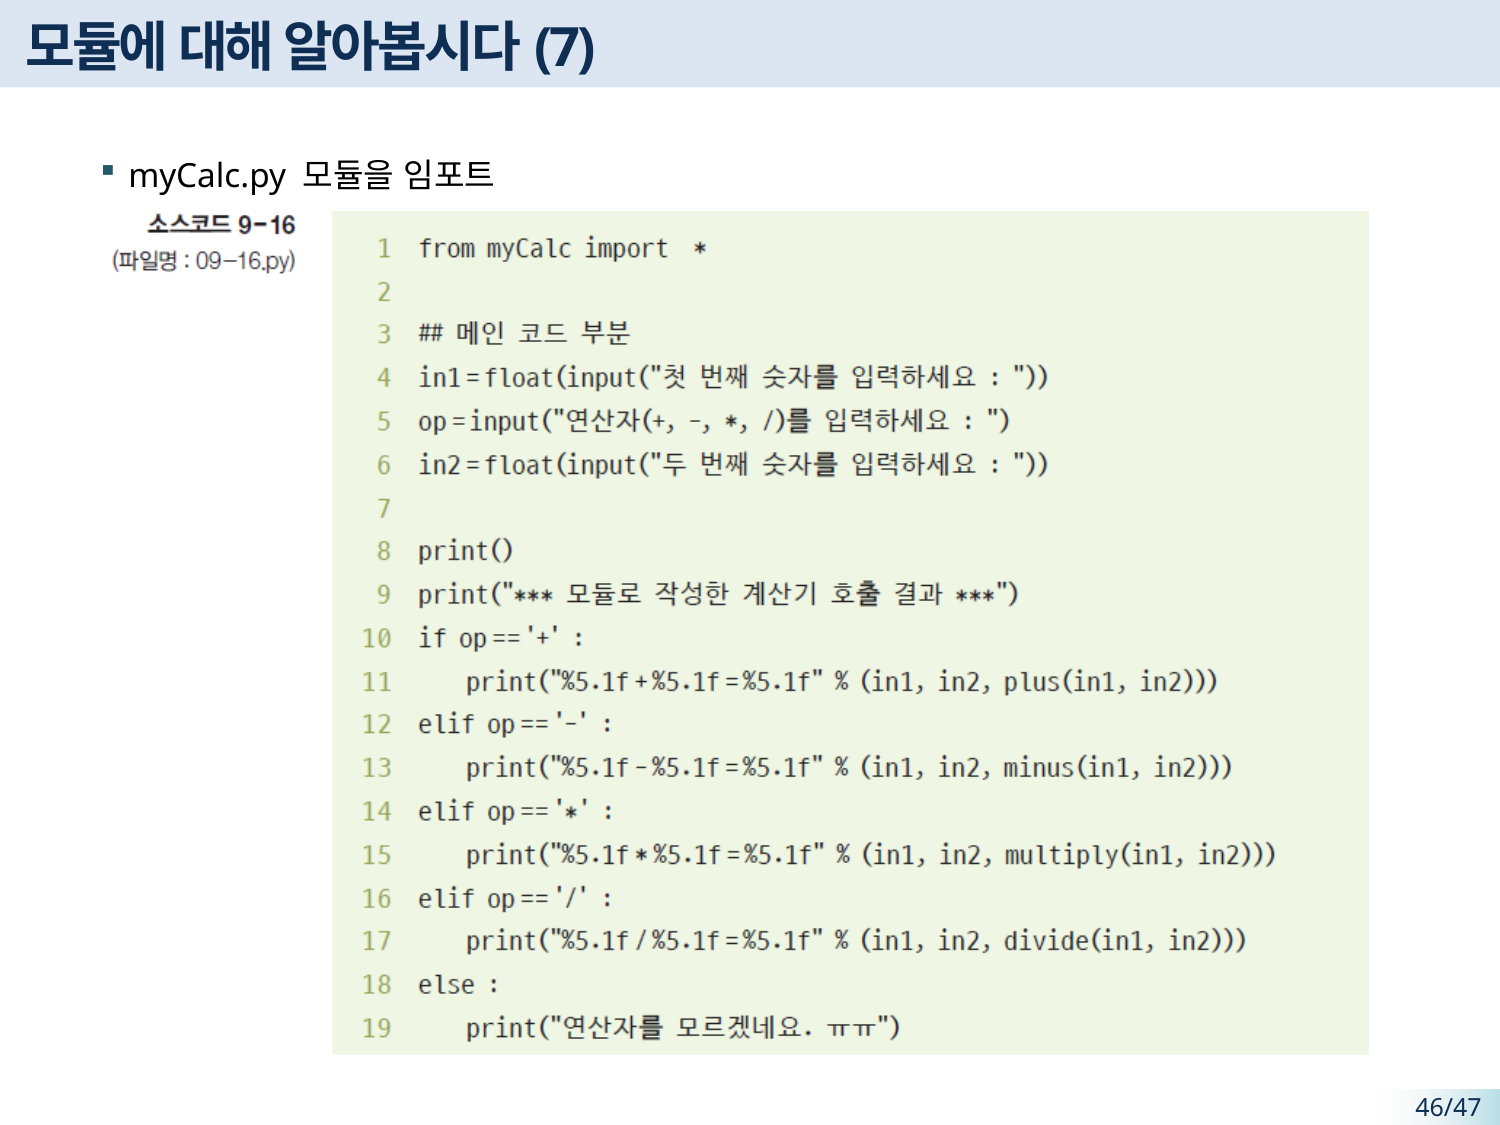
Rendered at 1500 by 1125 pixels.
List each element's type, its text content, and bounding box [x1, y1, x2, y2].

picture [107, 211, 1369, 1055]
title 모듈에 대해 알아봅시다(7) [10, 5, 1288, 84]
list myCalc.py 모듈을 임포트 [10, 126, 1481, 1057]
